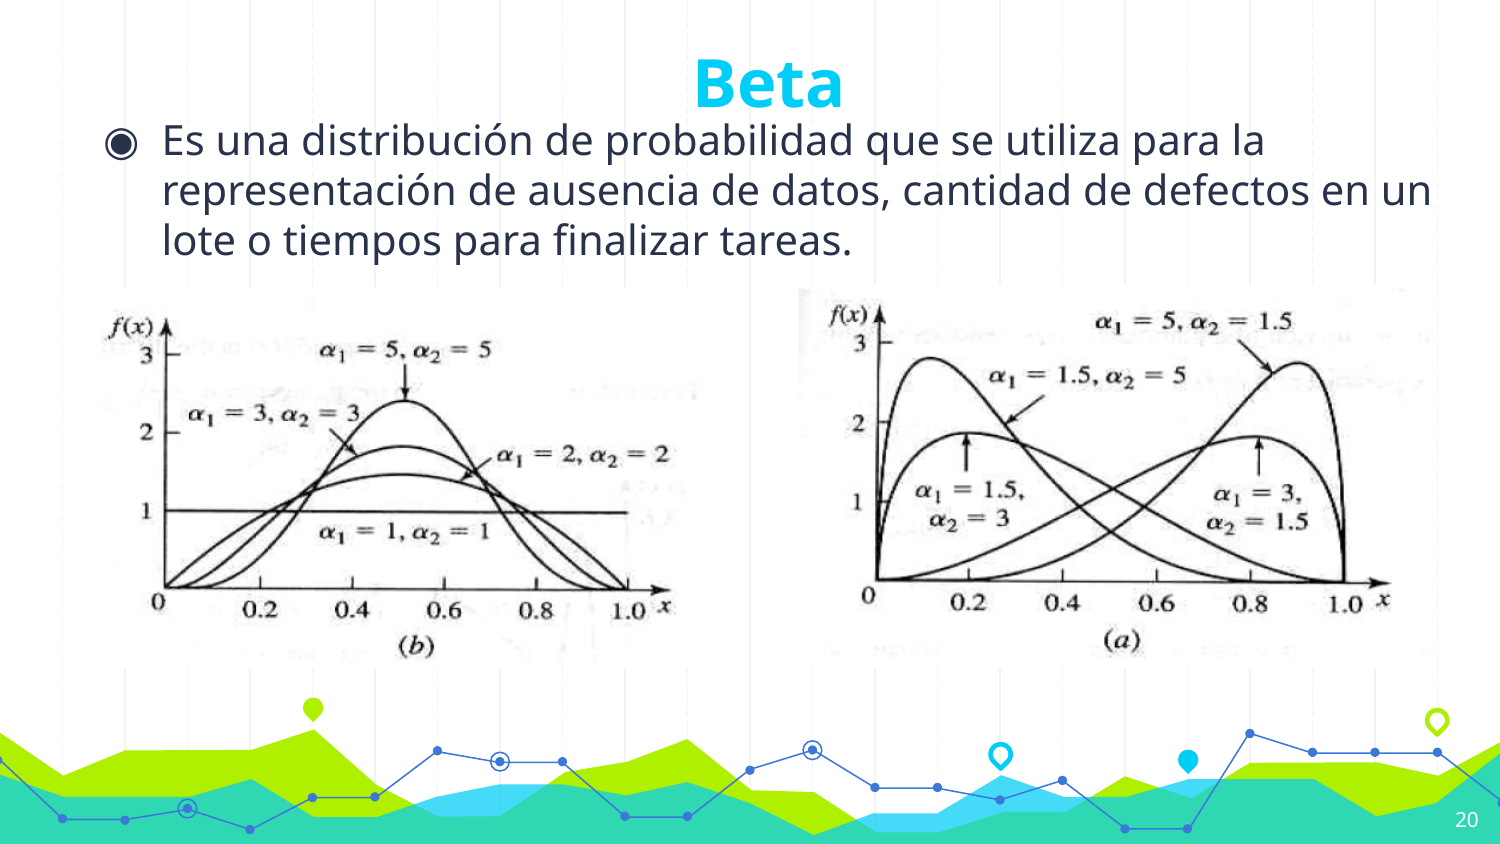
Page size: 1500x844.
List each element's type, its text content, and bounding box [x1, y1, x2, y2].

slide_number 20 [1403, 791, 1494, 844]
title Beta [71, 33, 1467, 98]
picture [783, 285, 1429, 670]
list Es una distribución de probabilidad que se utiliza para la representación de ausencia de datos, cantidad de defectos en un lote o tiempos para finalizar tareas. [71, 98, 1467, 590]
picture [96, 286, 719, 670]
